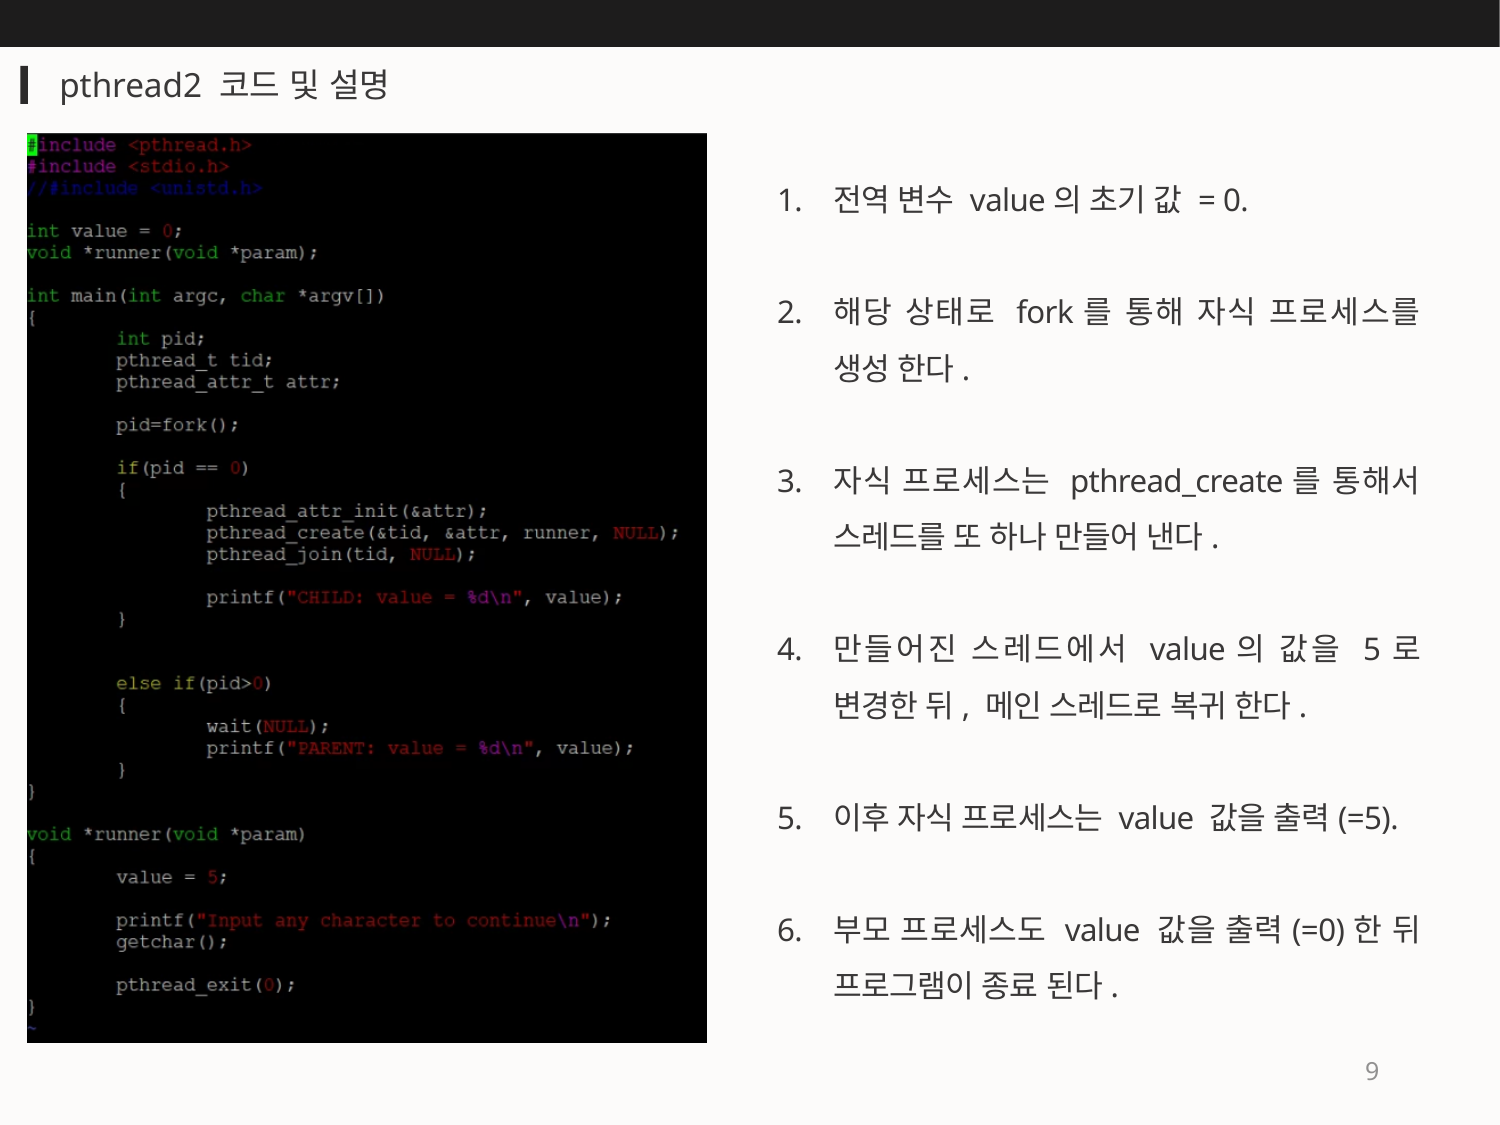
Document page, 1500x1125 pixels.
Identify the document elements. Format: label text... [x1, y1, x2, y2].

picture [27, 132, 707, 1043]
text_box 전역 변수 value의 초기 값 = 0. 해당 상태로 fork를 통해 자식 프로세스를 생성 한다. 자식 프로세스는 pthread_create를 통해서 스레드를 또 하나 만들어 낸다. 만들어진 스레드에서 value의 값을 5로 변경한 뒤, 메인 스레드로 복귀 한다. 이후 자식 프로세스는 value 값을 출력(=5). 부모 프로세스도 value 값을 출력(=0)한 뒤 프로그램이 종료 된다. [762, 154, 1435, 1012]
text_box pthread2 코드 및 설명 [44, 56, 415, 112]
slide_number 9 [1056, 1042, 1395, 1103]
text_box [19, 65, 29, 105]
text_box [0, 0, 1500, 48]
